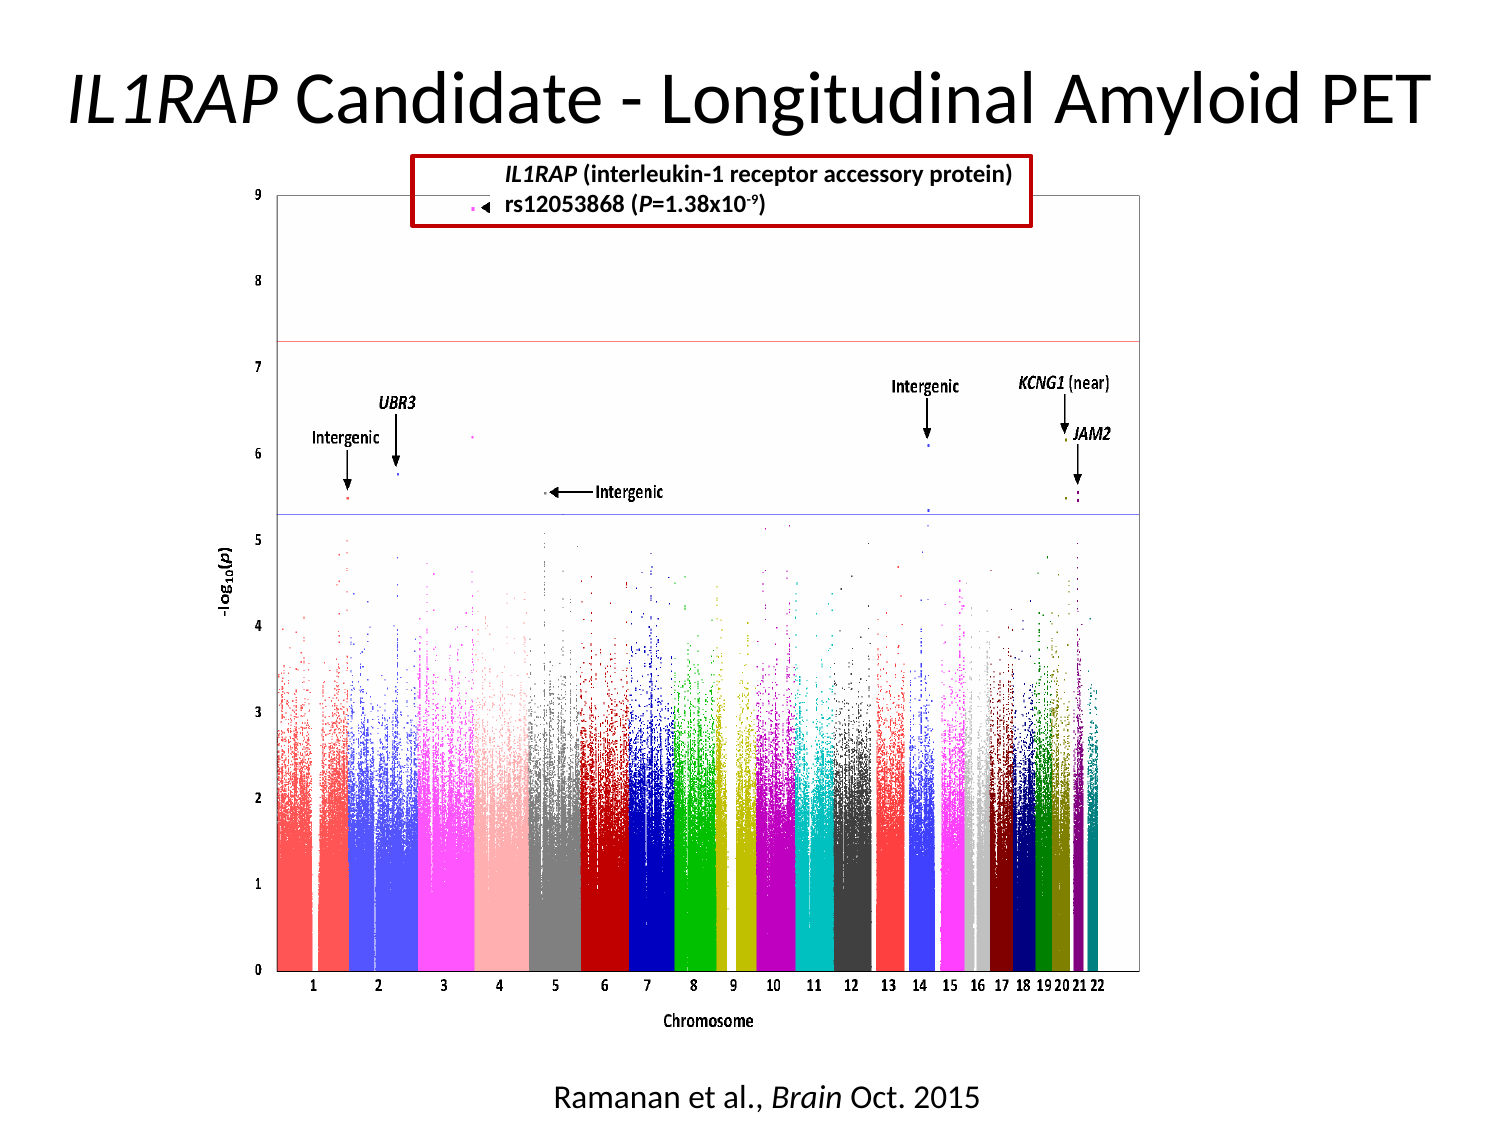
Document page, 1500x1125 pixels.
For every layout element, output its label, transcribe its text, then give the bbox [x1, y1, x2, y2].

picture [62, 143, 1368, 1075]
title IL1RAP Candidate - Longitudinal Amyloid PET [0, 0, 1500, 188]
text_box Ramanan et al., Brain Oct. 2015 [538, 1083, 996, 1123]
